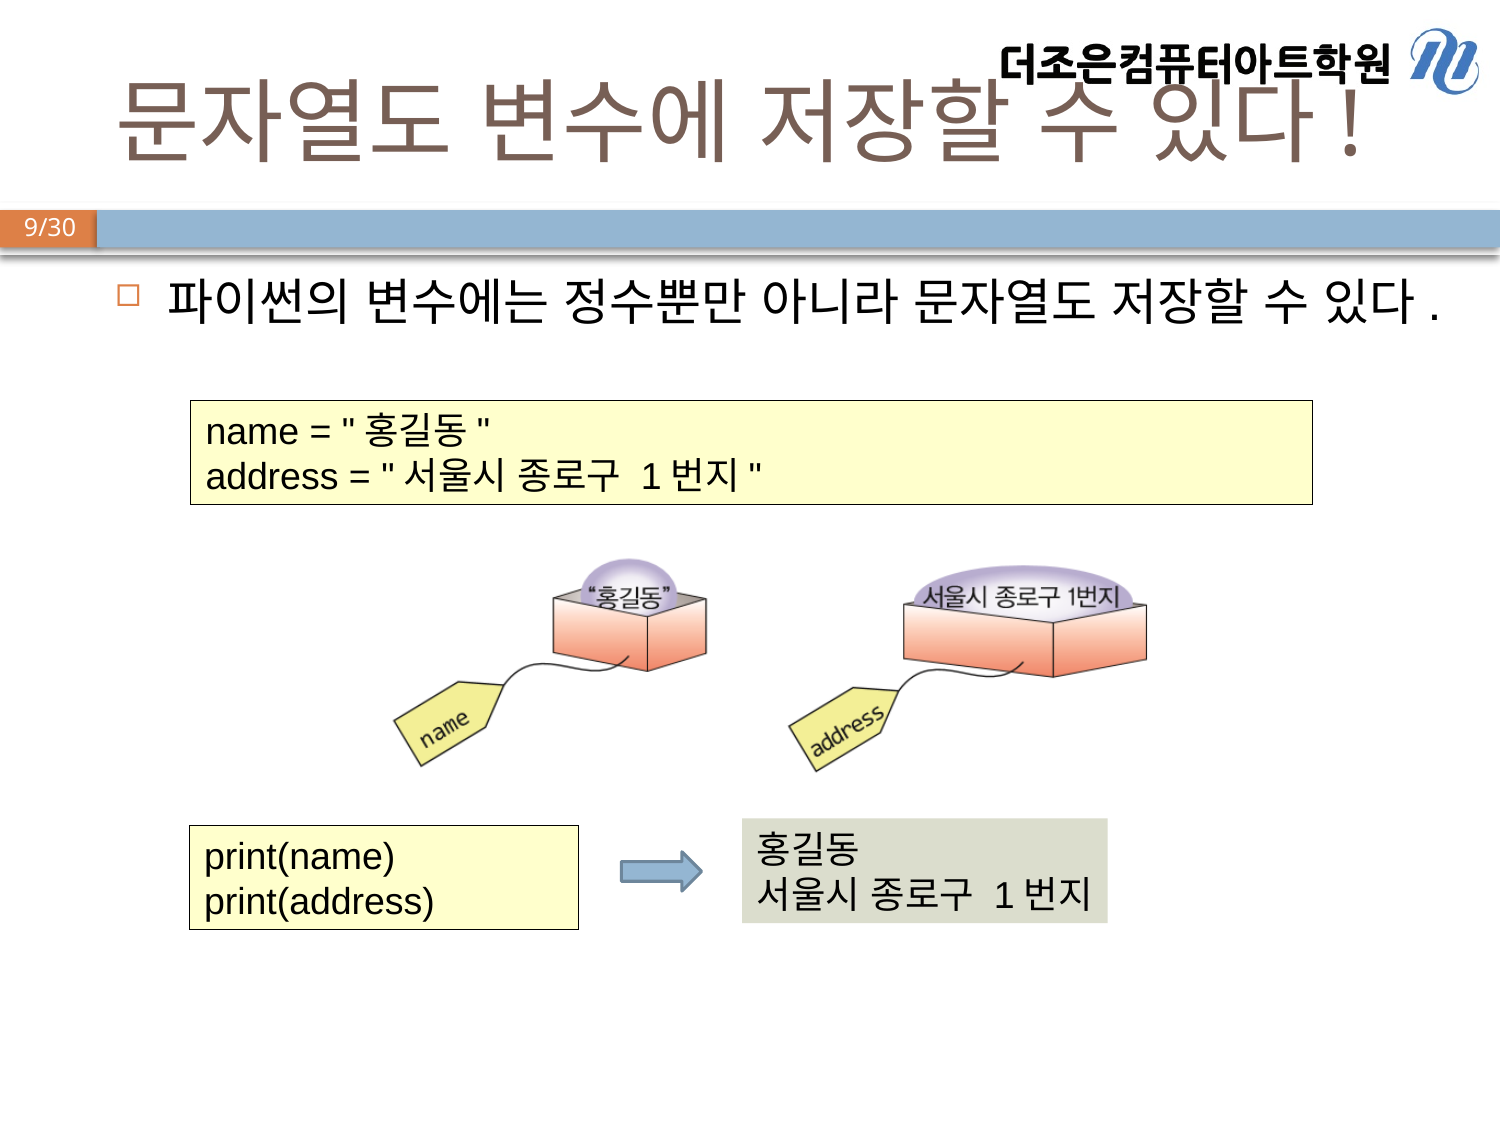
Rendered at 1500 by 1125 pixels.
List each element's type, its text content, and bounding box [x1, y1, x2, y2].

picture [783, 560, 1158, 781]
text_box 홍길동 서울시 종로구 1번지 [742, 818, 1108, 924]
title 문자열도 변수에 저장할 수 있다! [100, 37, 1438, 200]
picture [978, 19, 1500, 102]
list 파이썬의 변수에는 정수뿐만 아니라 문자열도 저장할 수 있다. [100, 262, 1438, 1000]
picture [373, 542, 751, 781]
text_box [619, 850, 703, 893]
text_box name = "홍길동" address = "서울시 종로구 1번지" [190, 400, 1313, 505]
text_box print(name) print(address) [189, 825, 579, 930]
